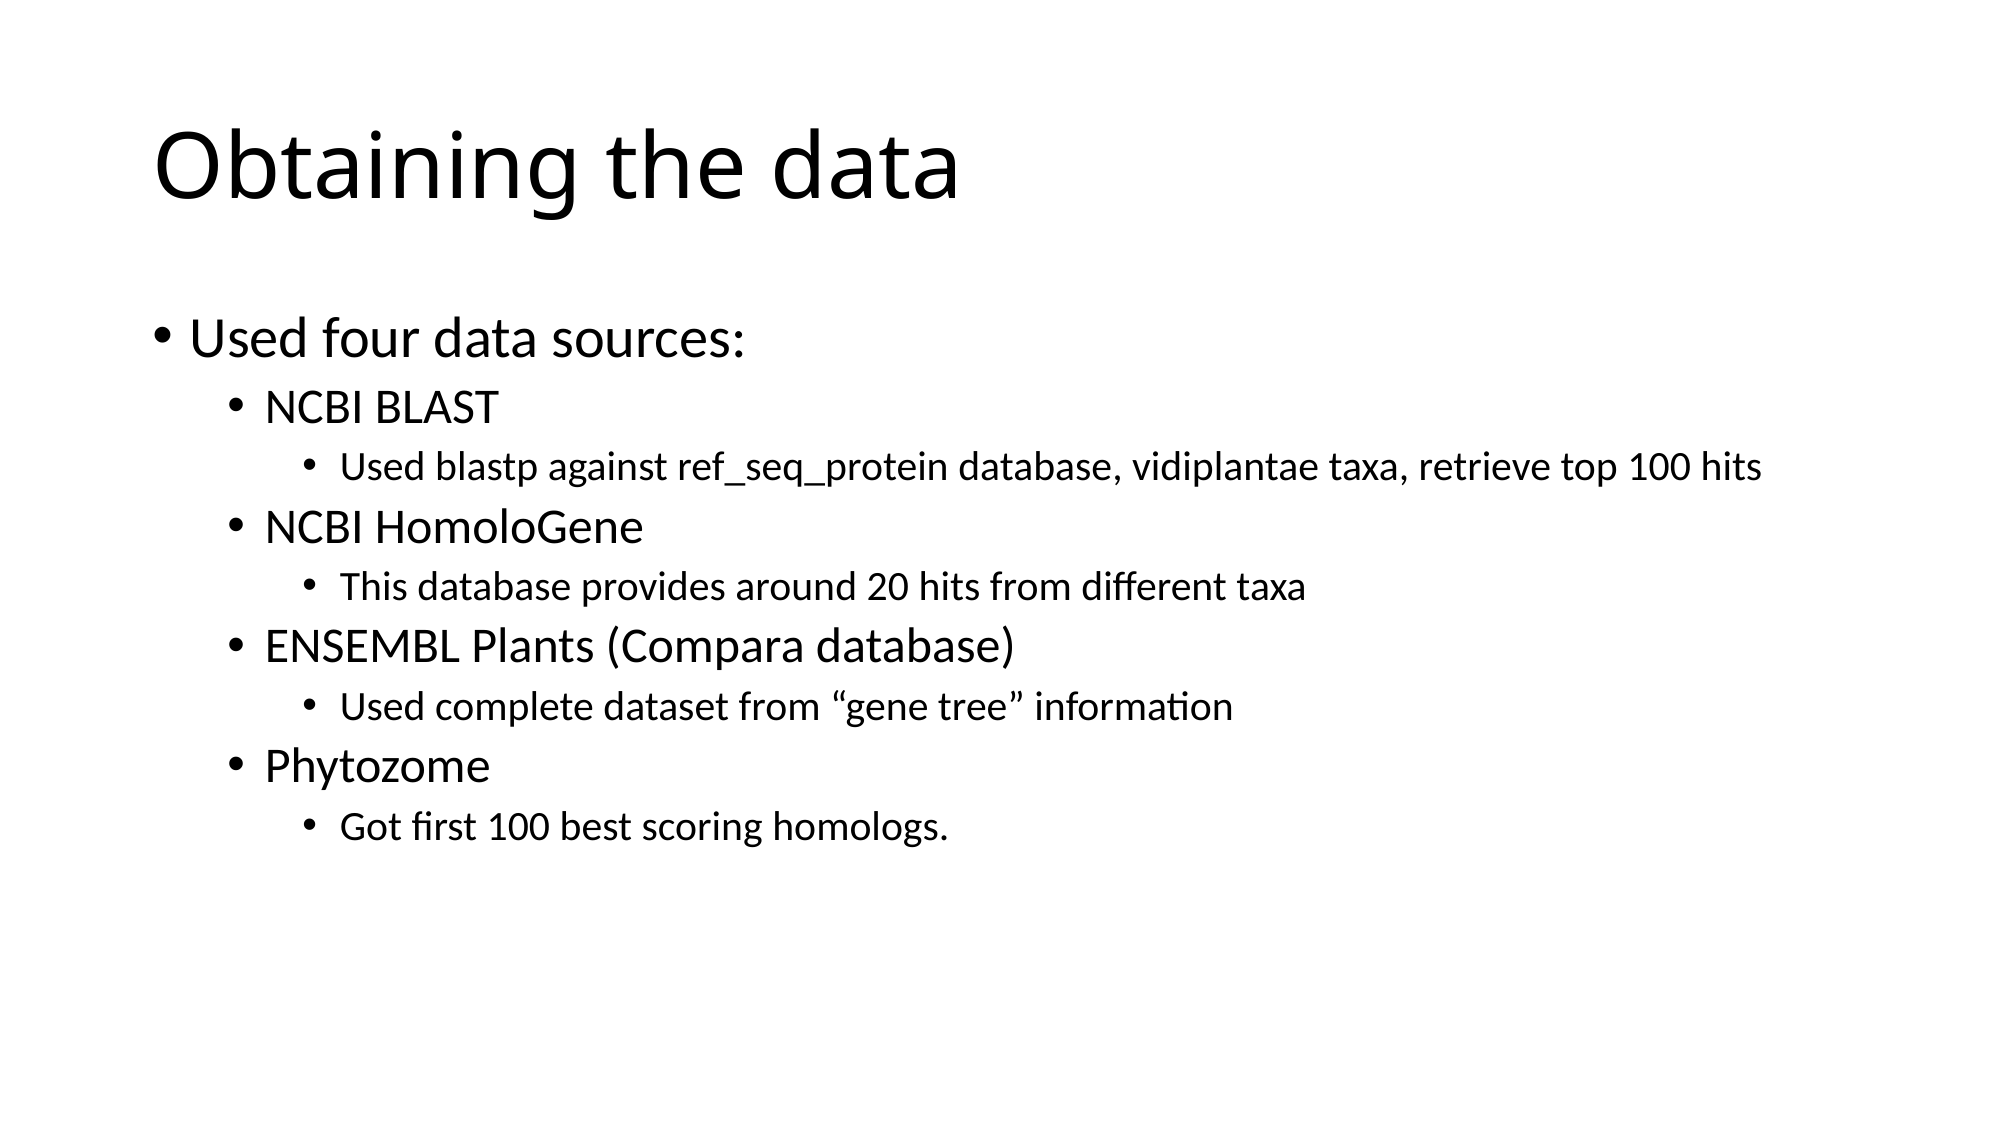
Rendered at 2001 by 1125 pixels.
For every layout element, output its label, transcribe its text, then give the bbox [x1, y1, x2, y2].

title Obtaining the data [137, 59, 1863, 278]
list Used four data sources: NCBI BLAST Used blastp against ref_seq_protein database, vidiplantae taxa, retrieve top 100 hits NCBI HomoloGene This database provides around 20 hits from different taxa ENSEMBL Plants (Compara database) Used complete dataset from “gene tree” information Phytozome Got first 100 best scoring homologs. [137, 299, 1863, 1014]
